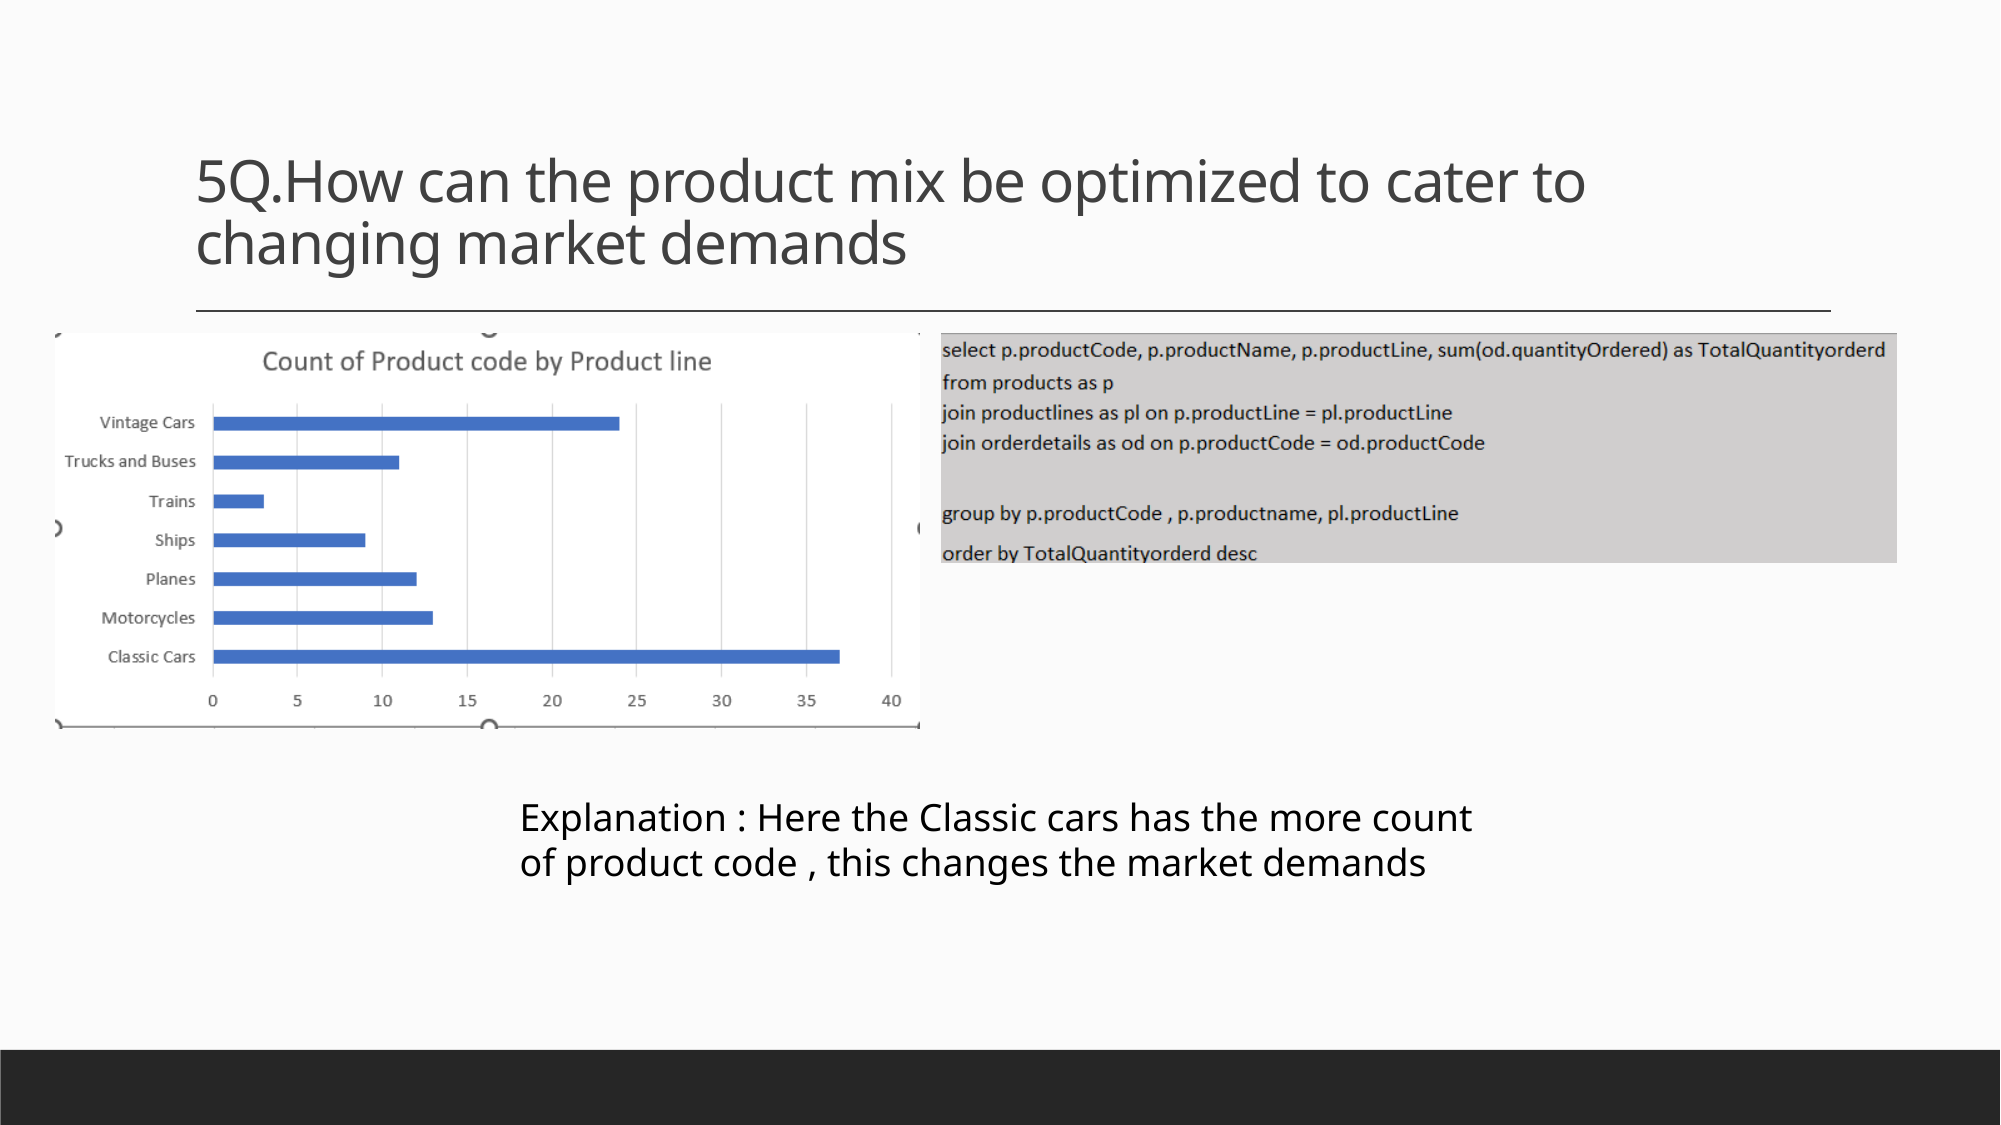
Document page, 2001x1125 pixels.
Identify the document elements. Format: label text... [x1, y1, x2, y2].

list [941, 333, 1898, 563]
picture [54, 333, 920, 730]
text_box Explanation : Here the Classic cars has the more count of product code , this changes the market demands [504, 786, 1506, 892]
title 5Q.How can the product mix be optimized to cater to changing market demands [180, 47, 1830, 285]
